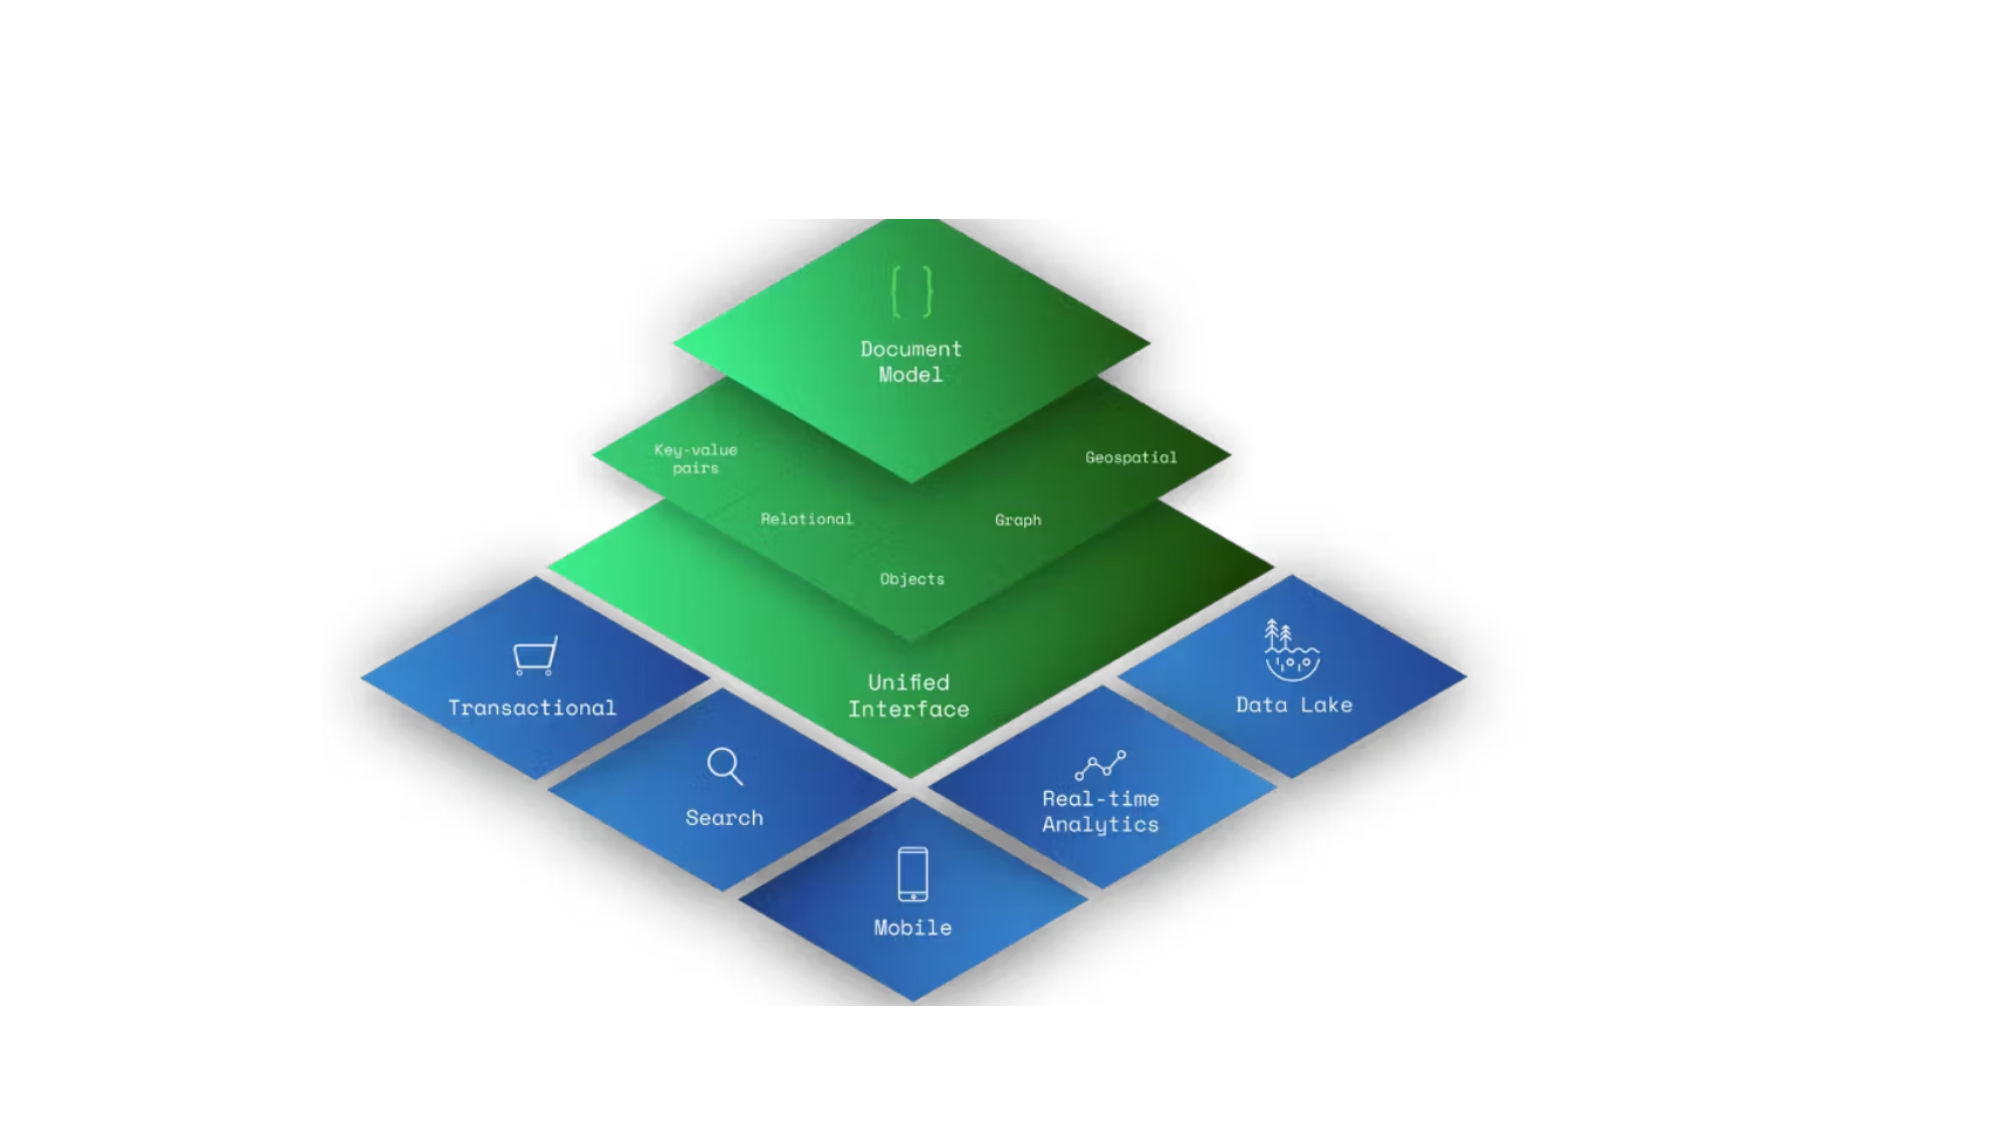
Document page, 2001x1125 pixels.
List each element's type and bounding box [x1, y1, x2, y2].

list [322, 219, 1542, 1006]
